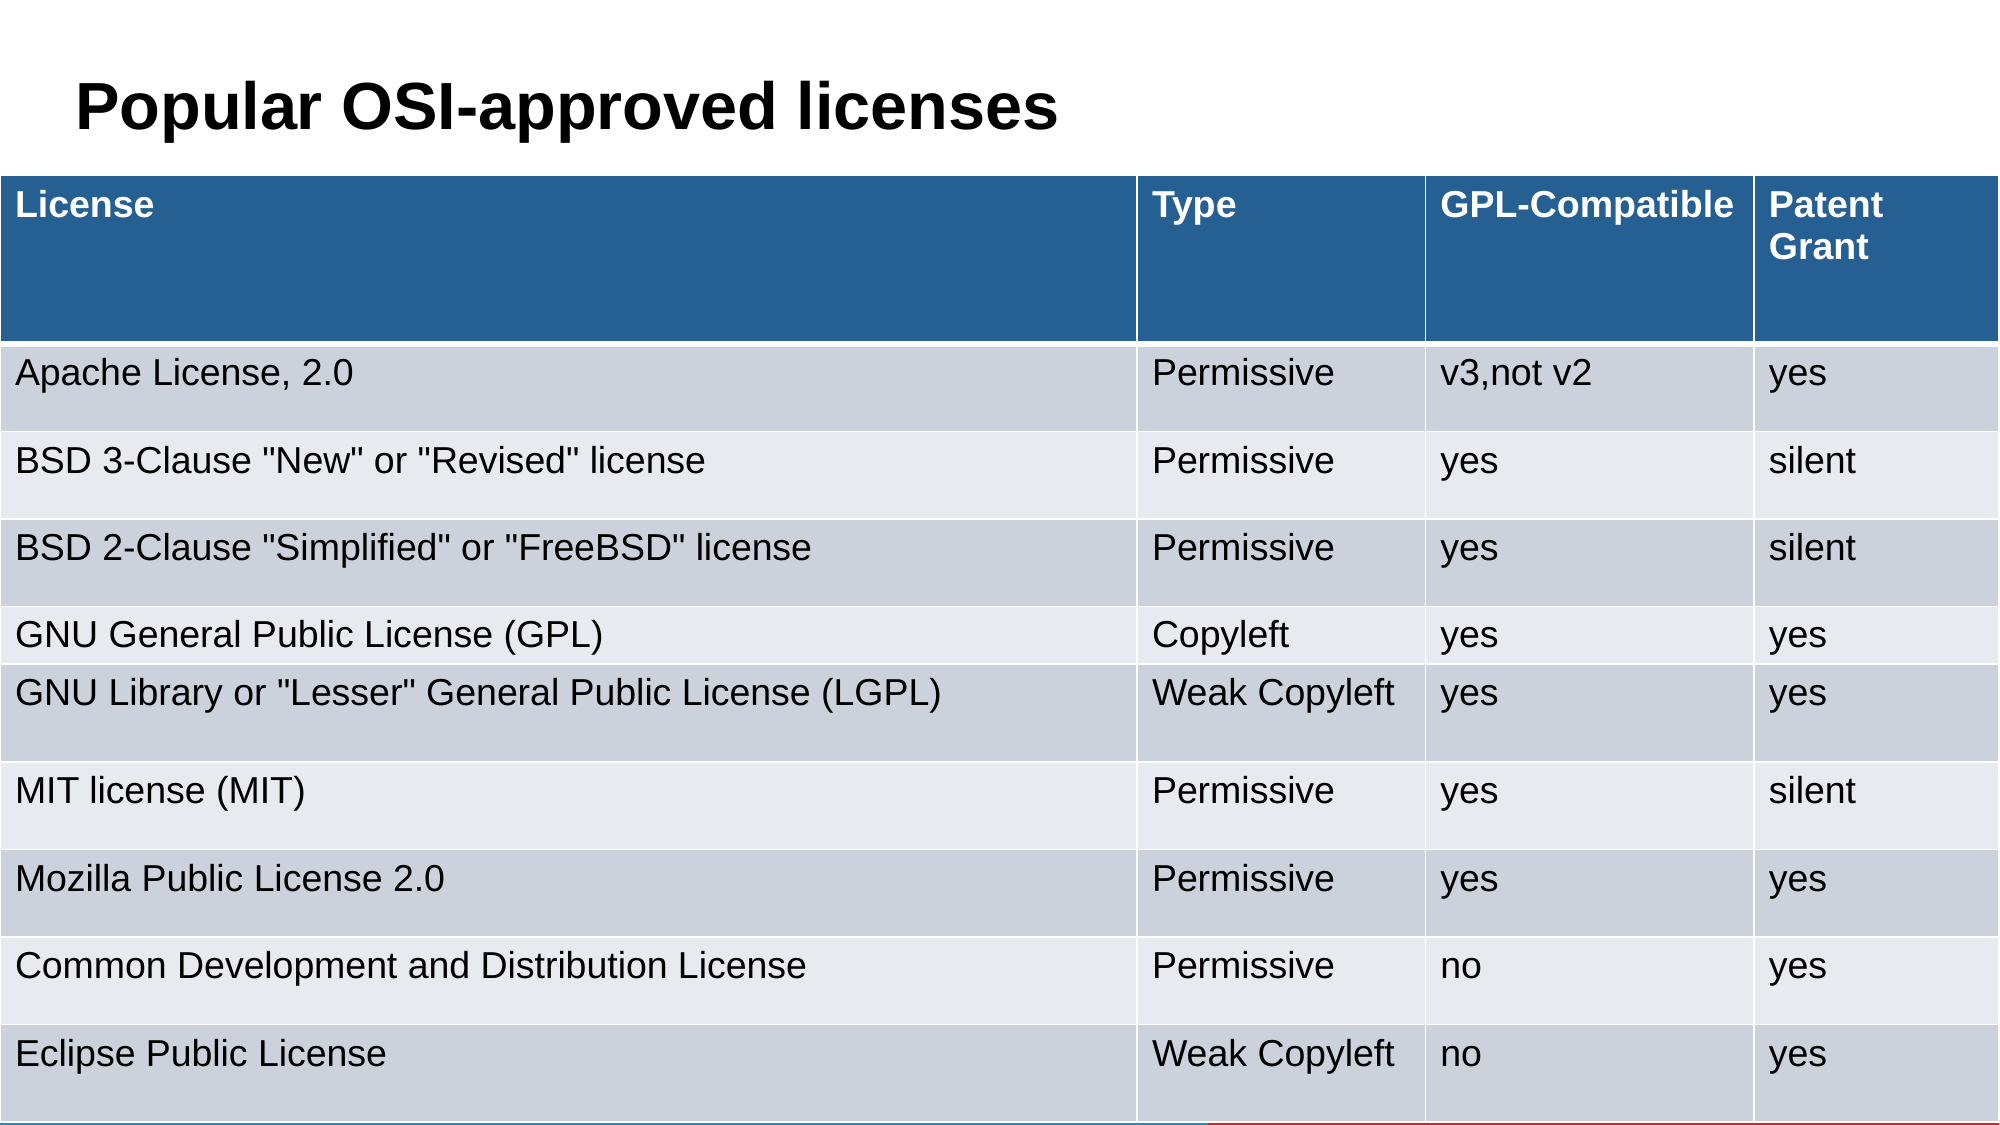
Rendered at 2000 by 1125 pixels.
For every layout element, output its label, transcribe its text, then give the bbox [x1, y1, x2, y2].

table_cell GNU Library or "Lesser" General Public License (LGPL) [1, 665, 1136, 761]
table_cell v3,not v2 [1426, 347, 1753, 431]
table_cell Eclipse Public License [1, 1025, 1136, 1121]
table_cell yes [1426, 432, 1753, 518]
table_cell yes [1755, 938, 1998, 1024]
table_cell Permissive [1138, 432, 1425, 518]
table_cell Apache License, 2.0 [1, 347, 1136, 431]
table_cell BSD 3-Clause "New" or "Revised" license [1, 432, 1136, 518]
table_cell Mozilla Public License 2.0 [1, 850, 1136, 936]
table_cell Permissive [1138, 347, 1425, 431]
table_cell yes [1755, 850, 1998, 936]
table_cell no [1426, 1025, 1753, 1121]
table_cell yes [1426, 850, 1753, 936]
title Popular OSI-approved licenses [59, 67, 1926, 152]
table_cell yes [1755, 607, 1998, 663]
table_cell yes [1426, 763, 1753, 849]
table_header Type [1138, 176, 1425, 341]
table_cell Common Development and Distribution License [1, 938, 1136, 1024]
table_cell MIT license (MIT) [1, 763, 1136, 849]
table_cell yes [1755, 1025, 1998, 1121]
table_cell Weak Copyleft [1138, 1025, 1425, 1121]
table_header GPL-Compatible [1426, 176, 1753, 341]
table_cell Permissive [1138, 520, 1425, 606]
table_cell GNU General Public License (GPL) [1, 607, 1136, 663]
table_cell yes [1755, 347, 1998, 431]
table_cell yes [1426, 607, 1753, 663]
table_cell yes [1426, 520, 1753, 606]
table_cell Copyleft [1138, 607, 1425, 663]
table_cell yes [1755, 665, 1998, 761]
table_cell Permissive [1138, 850, 1425, 936]
table_cell no [1426, 938, 1753, 1024]
table_header Patent Grant [1755, 176, 1998, 341]
table_cell Weak Copyleft [1138, 665, 1425, 761]
table_cell yes [1426, 665, 1753, 761]
table_cell silent [1755, 432, 1998, 518]
table_cell Permissive [1138, 938, 1425, 1024]
table_cell silent [1755, 763, 1998, 849]
table_cell silent [1755, 520, 1998, 606]
table_cell BSD 2-Clause "Simplified" or "FreeBSD" license [1, 520, 1136, 606]
table_cell Permissive [1138, 763, 1425, 849]
table_header License [1, 176, 1136, 341]
